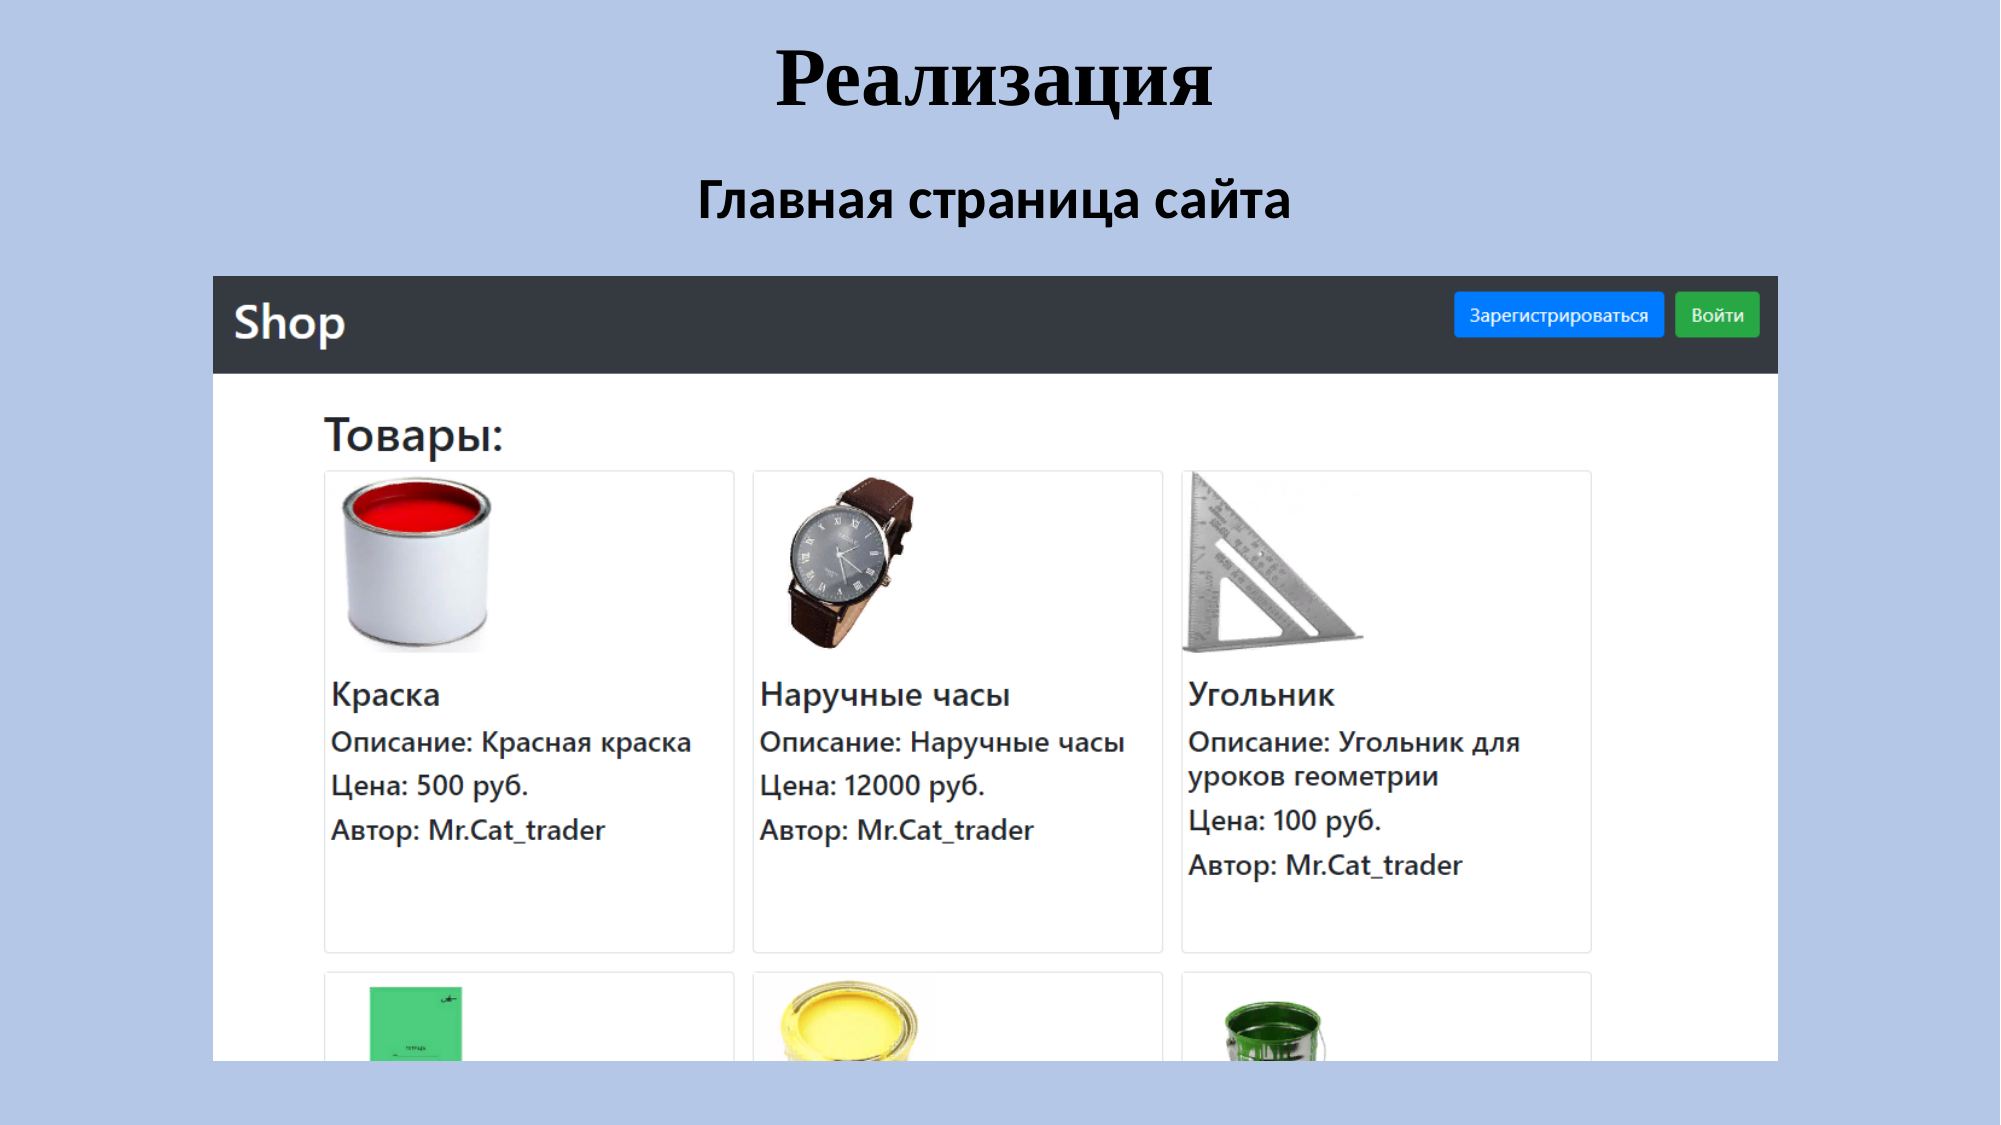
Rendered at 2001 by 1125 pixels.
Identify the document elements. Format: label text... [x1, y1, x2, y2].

picture [213, 276, 1778, 1061]
title Реализация [245, 3, 1746, 132]
text_box Главная страница сайта [683, 152, 1308, 238]
